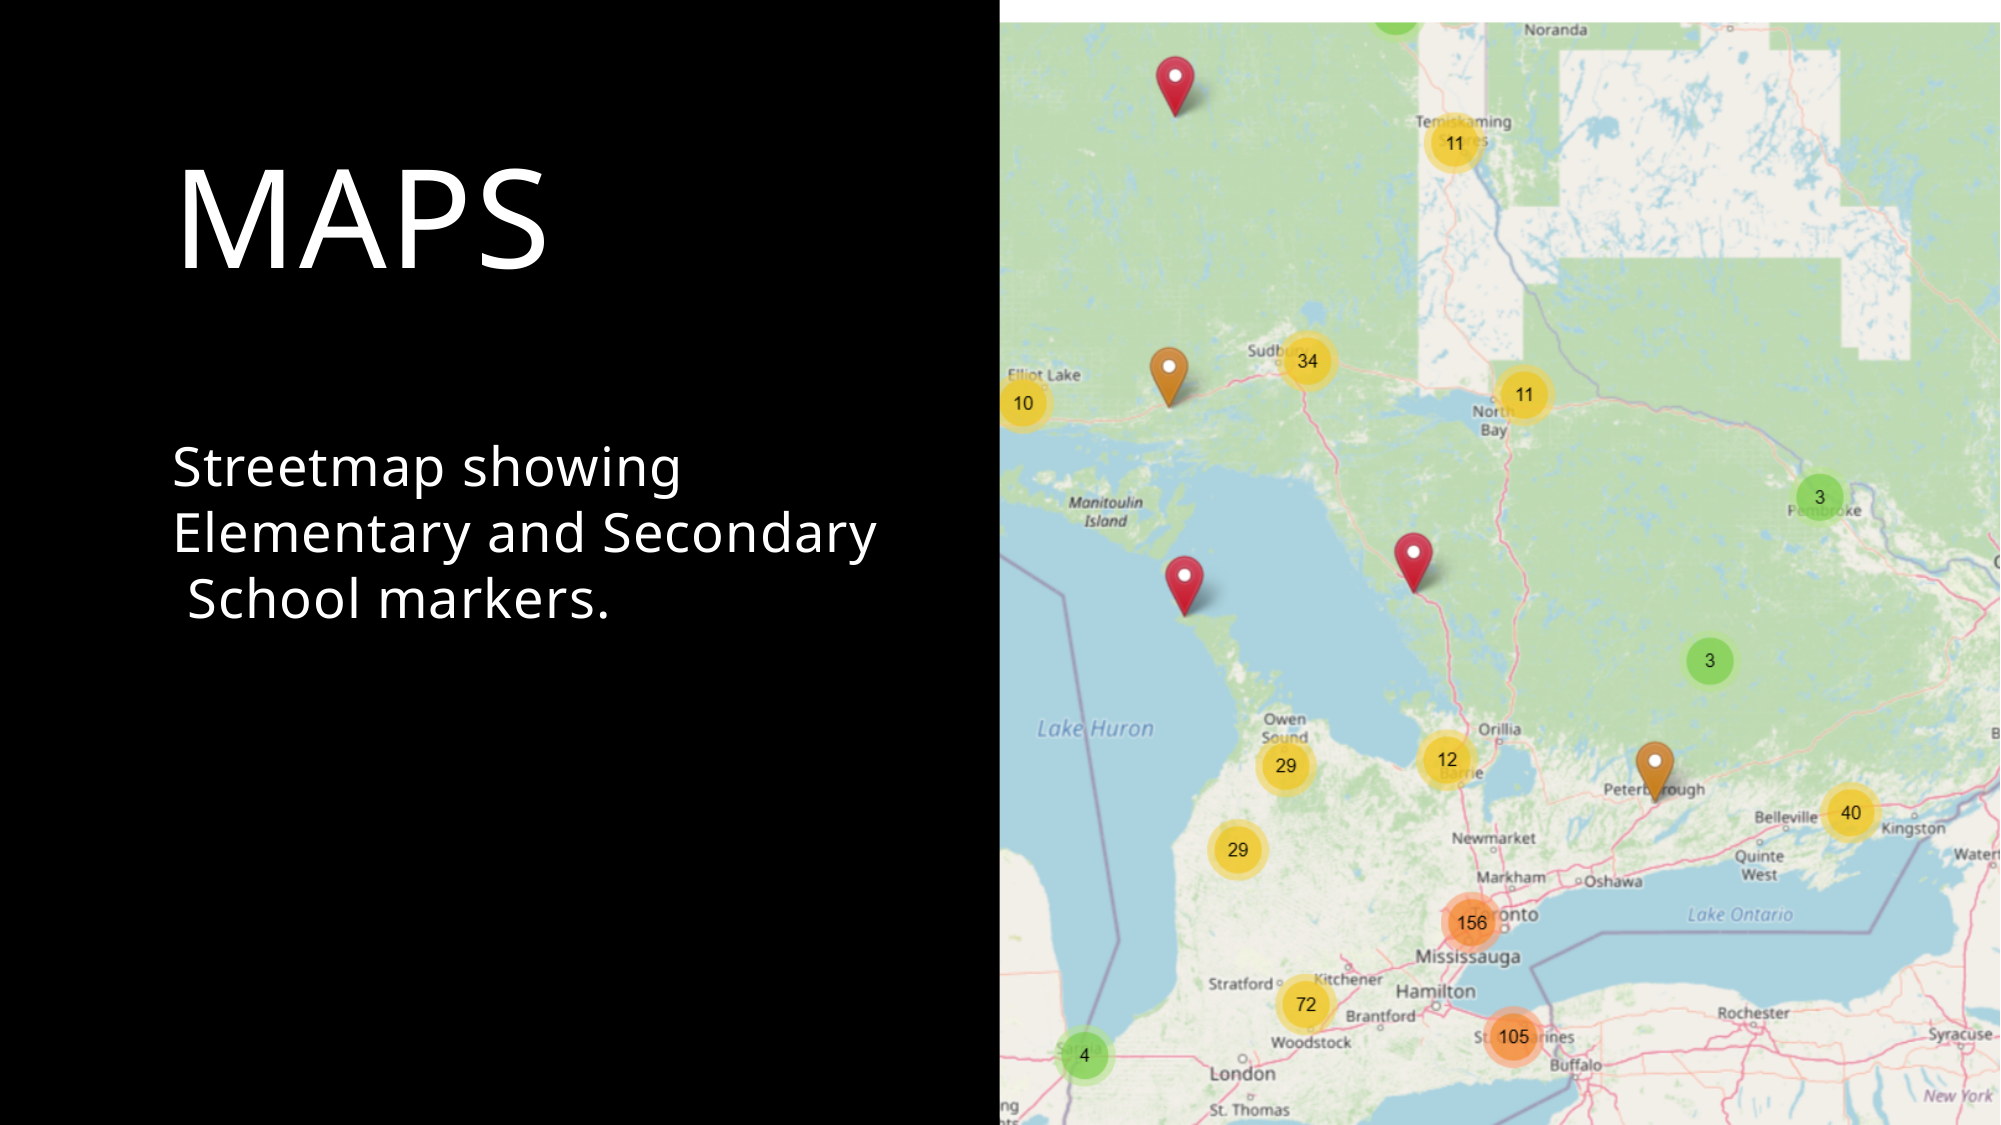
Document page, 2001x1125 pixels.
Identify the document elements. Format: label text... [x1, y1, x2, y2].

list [999, 0, 2000, 1125]
text_box [0, 0, 999, 1125]
title MAps [157, 52, 896, 396]
list Streetmap showing Elementary and Secondary School markers. [157, 424, 896, 1015]
